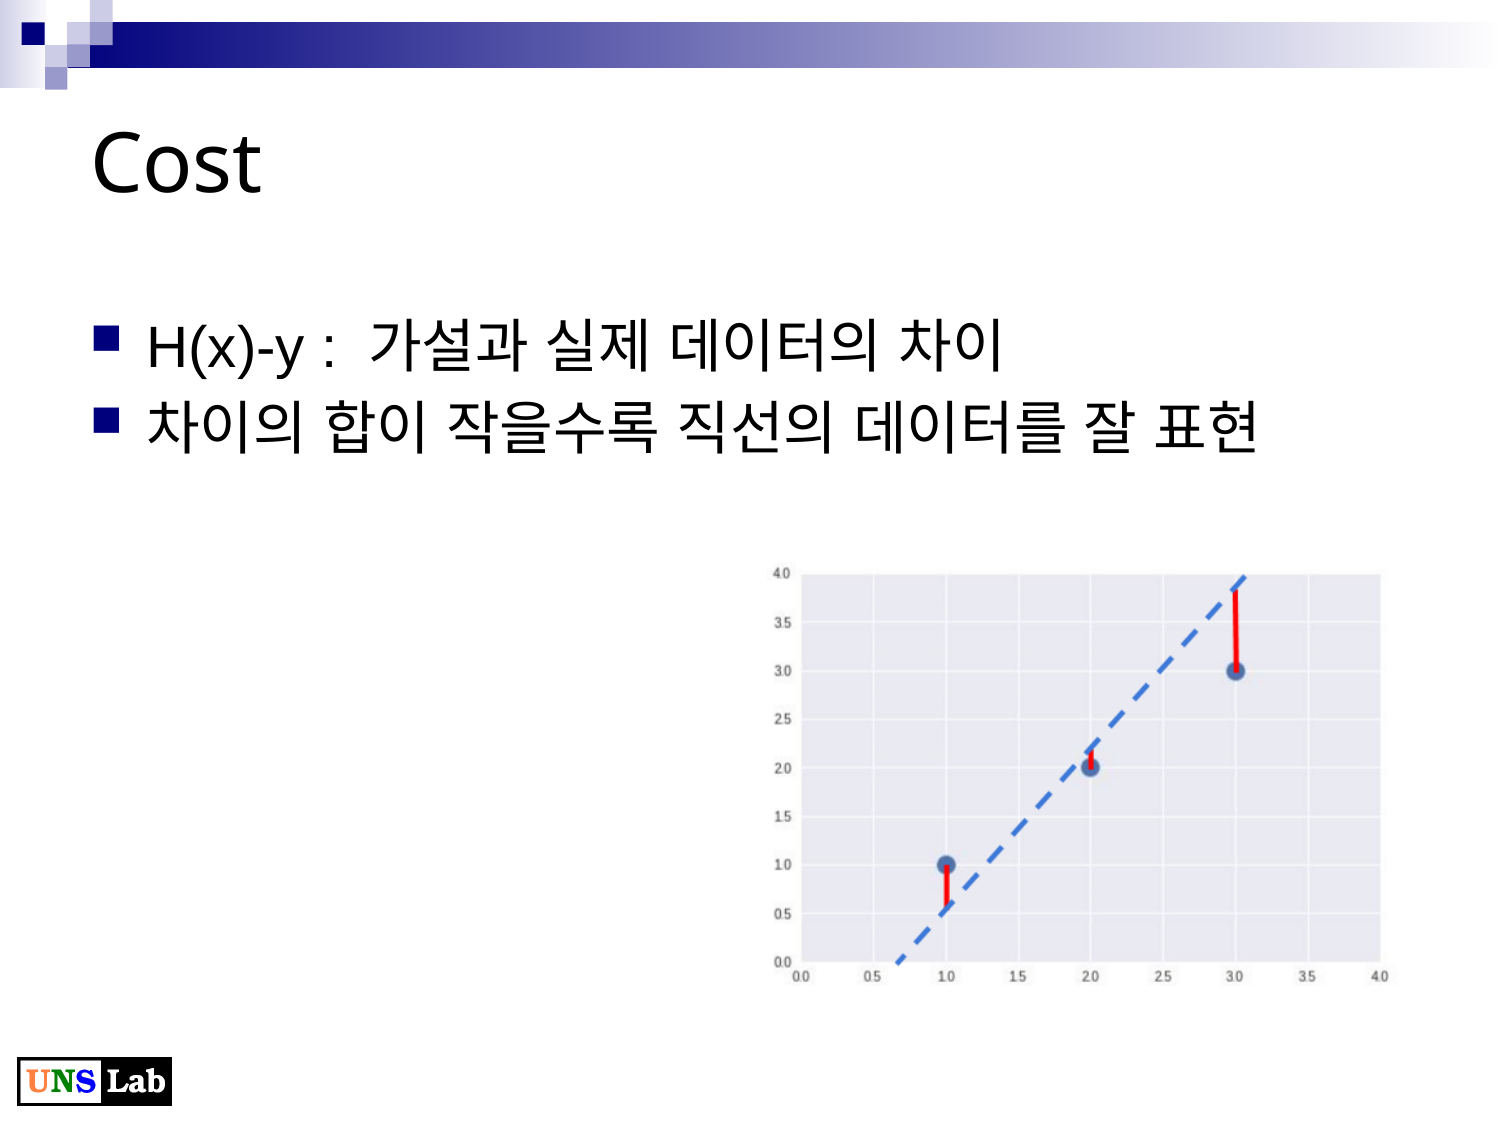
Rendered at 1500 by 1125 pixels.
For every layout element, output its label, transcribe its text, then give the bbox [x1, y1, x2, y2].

picture [767, 562, 1400, 995]
title Cost [75, 75, 1425, 244]
picture [17, 1057, 172, 1106]
